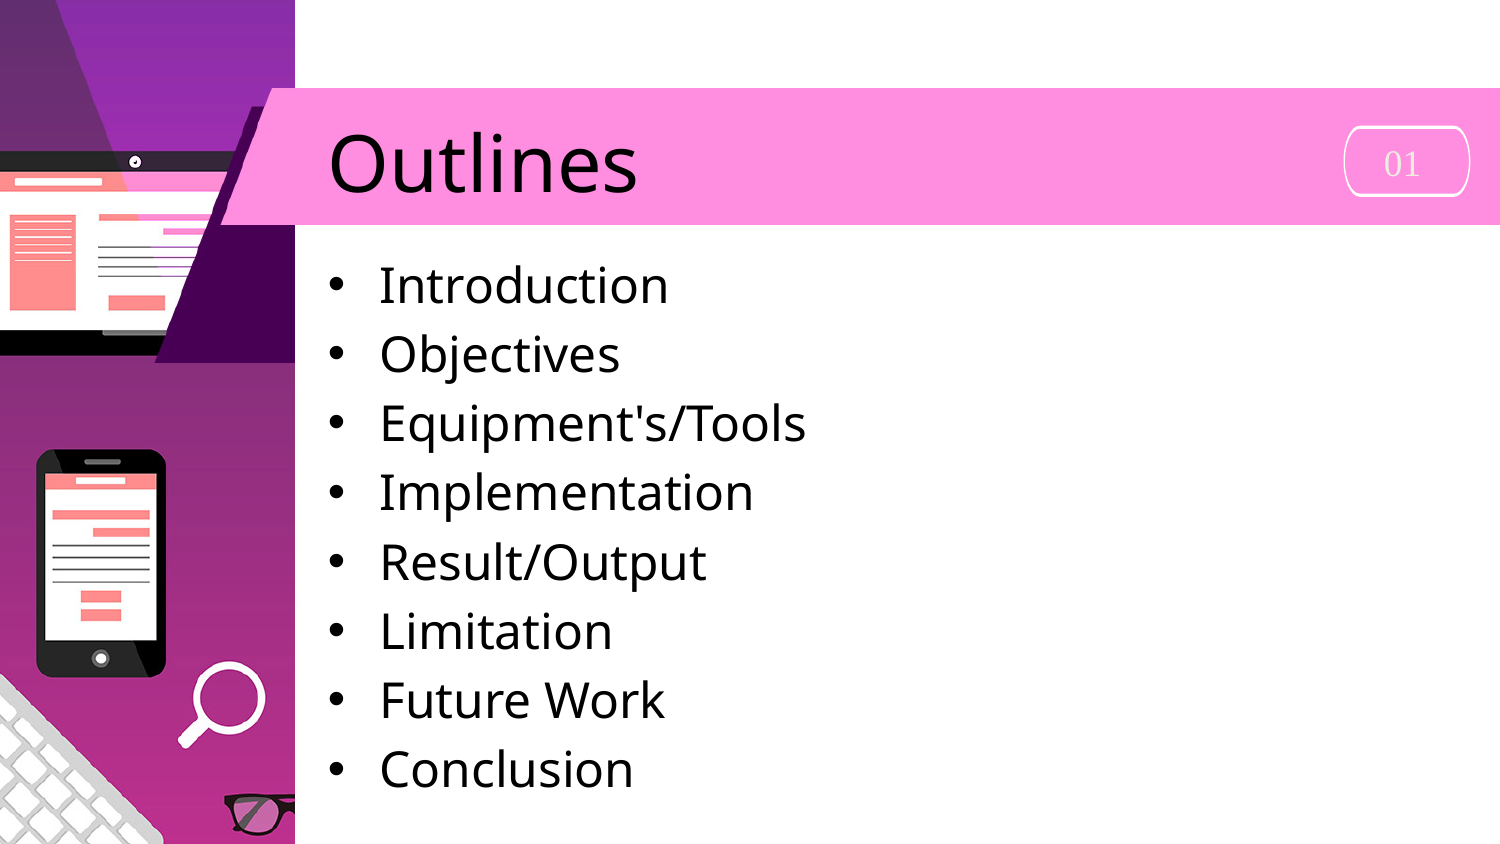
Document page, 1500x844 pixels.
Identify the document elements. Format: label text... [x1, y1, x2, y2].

picture [0, 0, 1500, 844]
text_box 01 [1343, 125, 1471, 197]
title Outlines [312, 101, 1344, 221]
list Introduction Objectives Equipment's/Tools Implementation Result/Output Limitation Future Work Conclusion [312, 246, 1425, 807]
